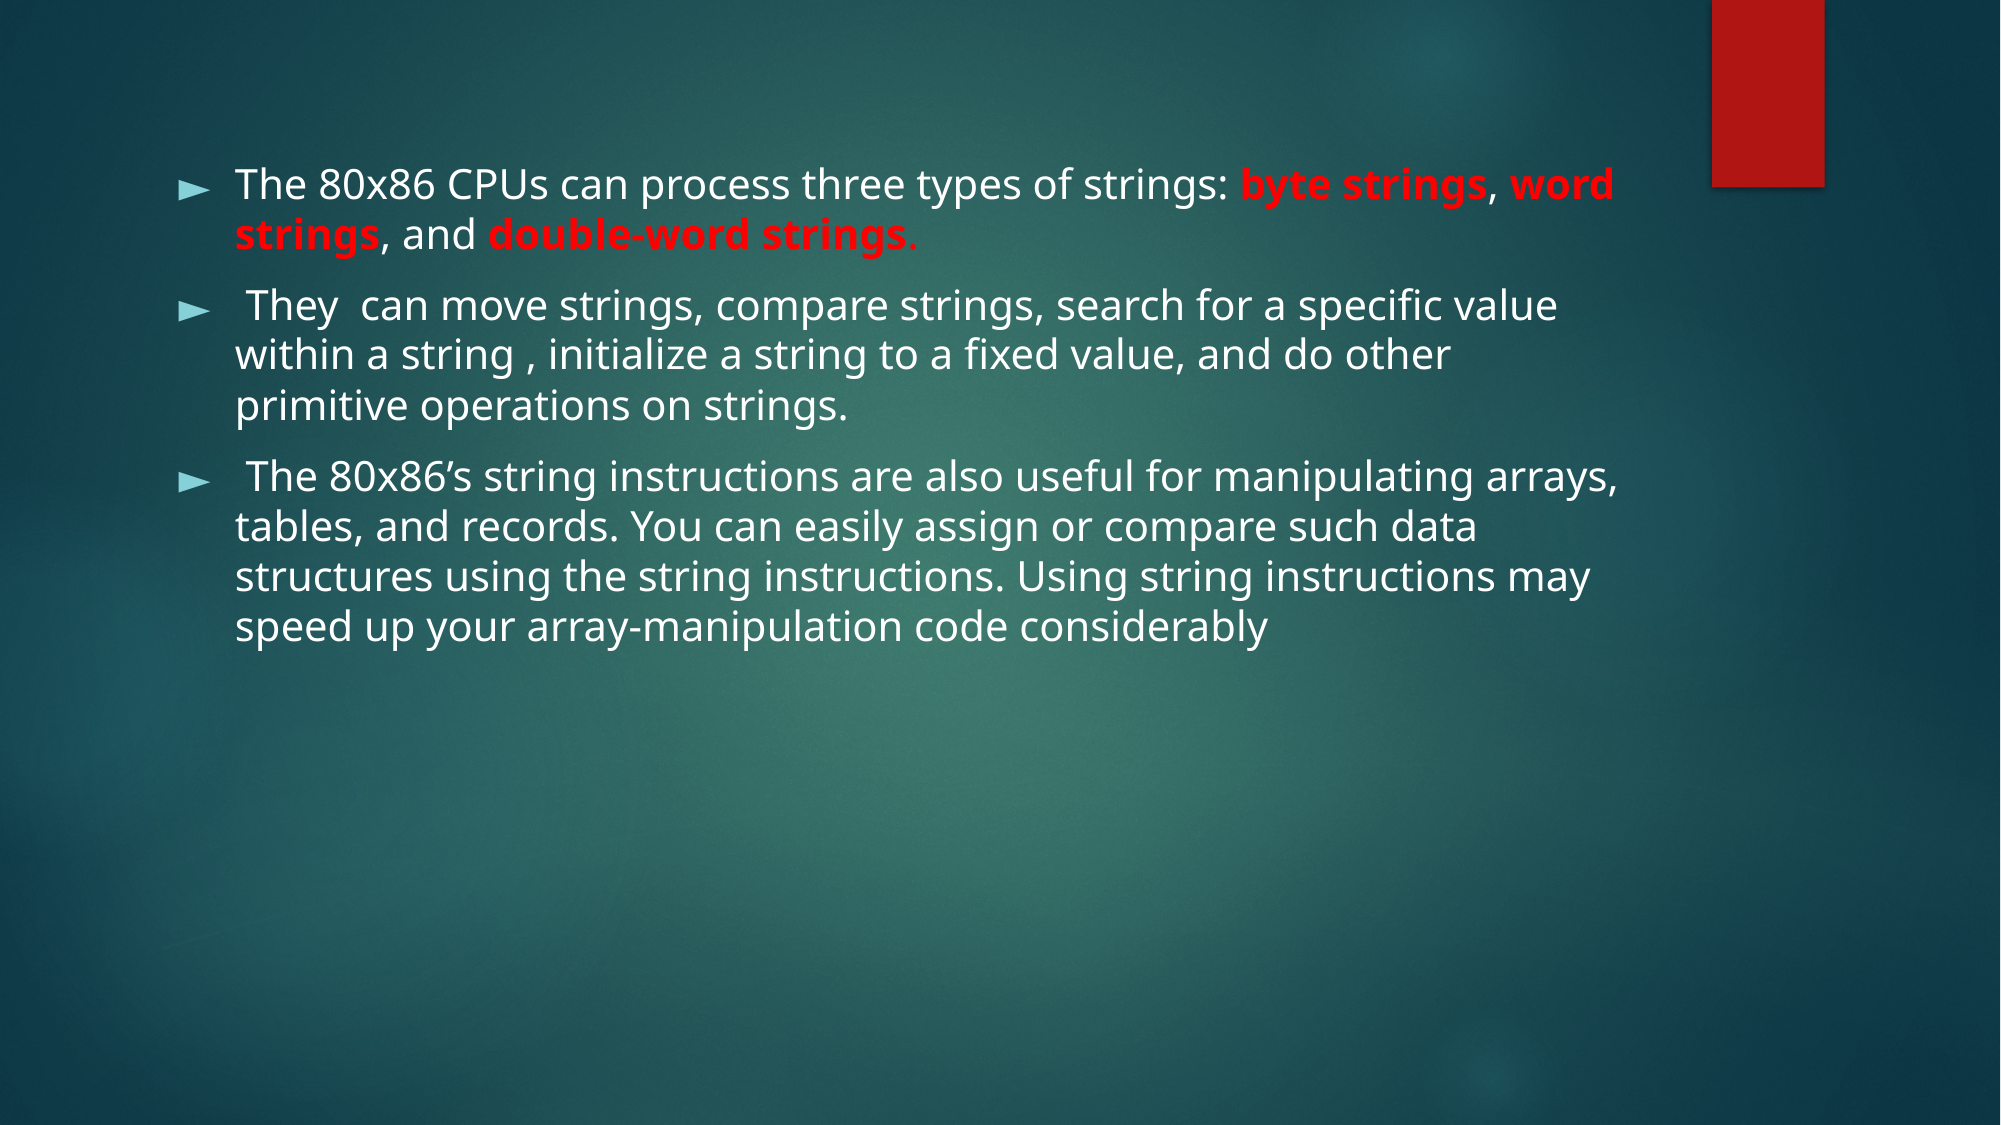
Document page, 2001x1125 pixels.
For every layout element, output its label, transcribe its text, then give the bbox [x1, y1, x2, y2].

list The 80x86 CPUs can process three types of strings: byte strings, word strings, and double-word strings. They can move strings, compare strings, search for a specific value within a string , initialize a string to a fixed value, and do other primitive operations on strings. The 80x86’s string instructions are also useful for manipulating arrays, tables, and records. You can easily assign or compare such data structures using the string instructions. Using string instructions may speed up your array-manipulation code considerably [163, 149, 1649, 1025]
picture [0, 0, 2001, 1125]
